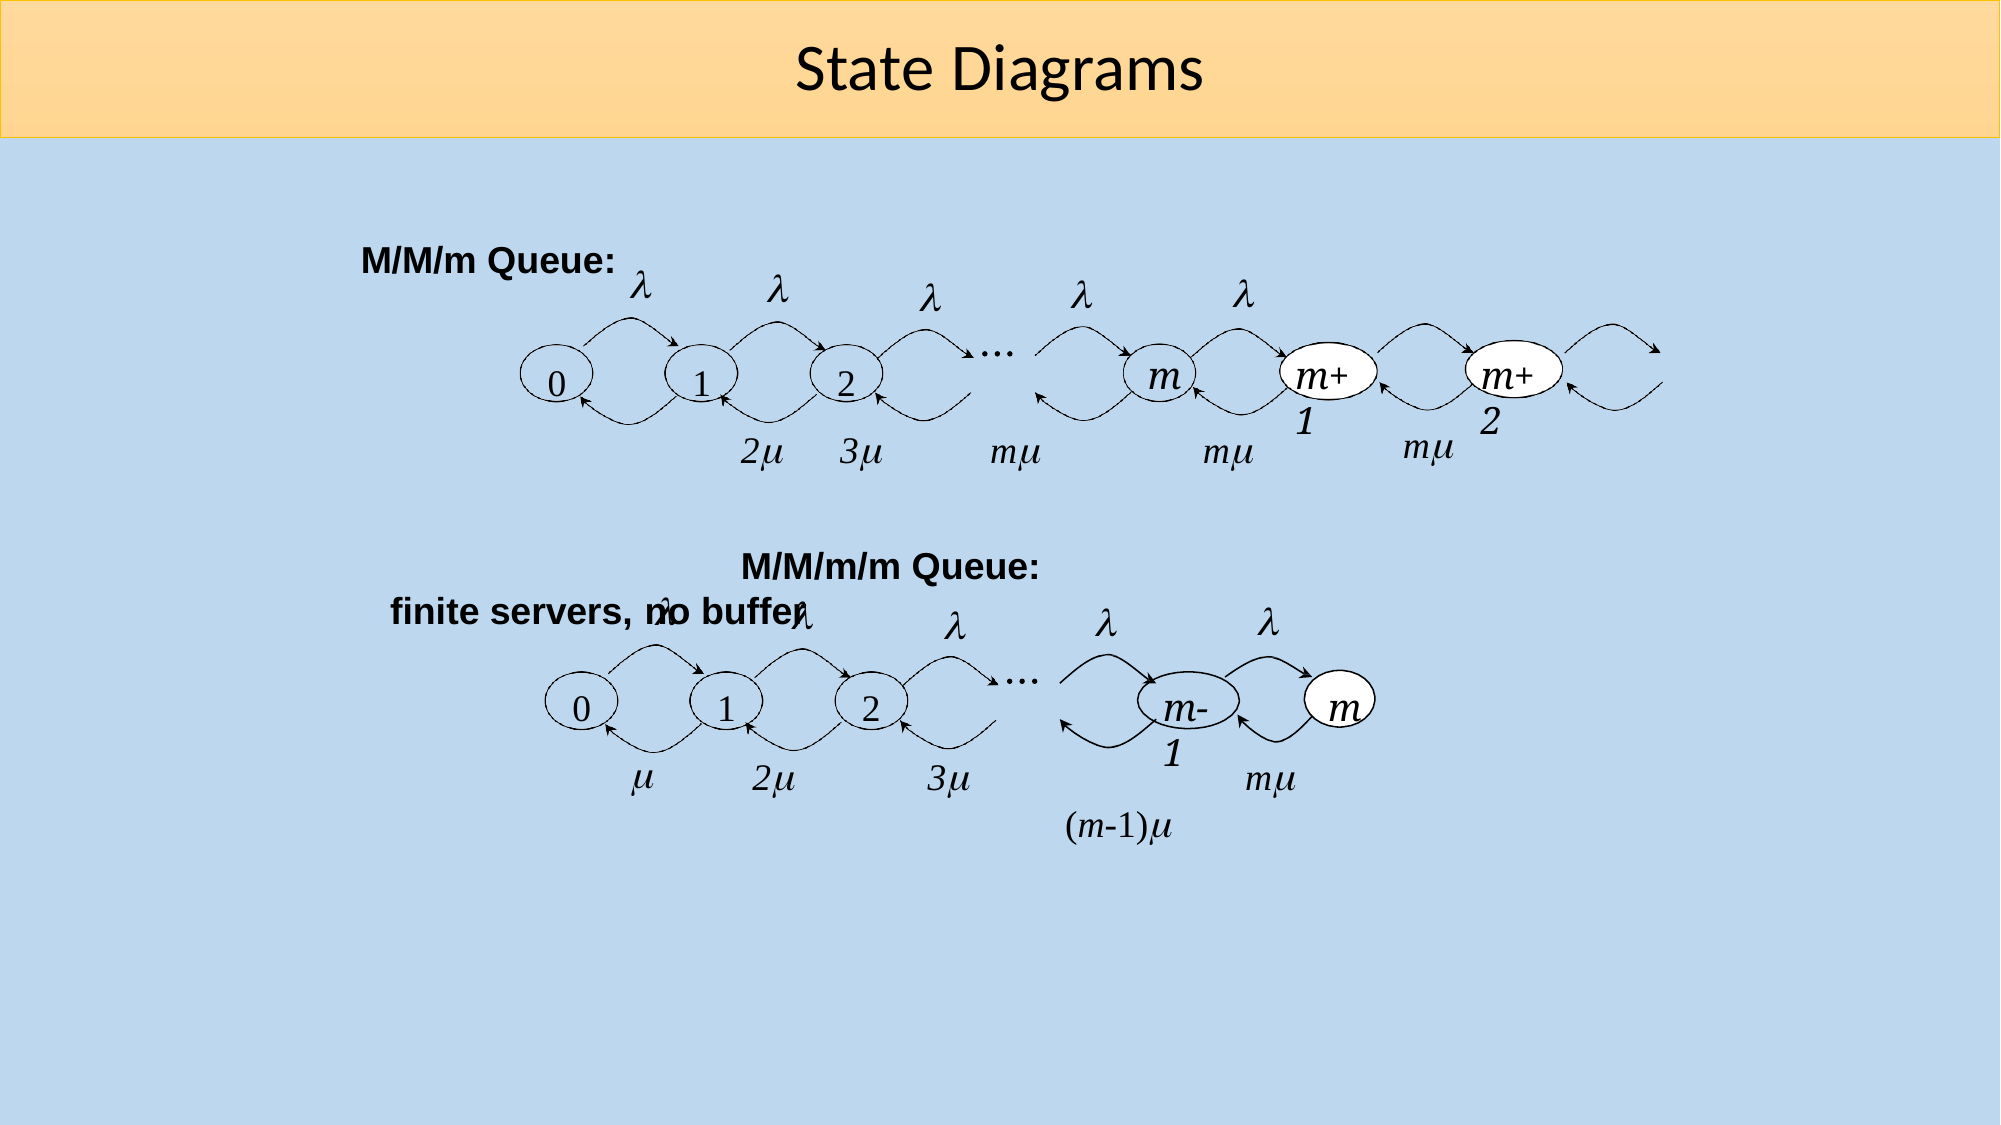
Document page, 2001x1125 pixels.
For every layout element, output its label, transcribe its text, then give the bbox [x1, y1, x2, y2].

text_box 0 [570, 683, 594, 729]
text_box  [626, 258, 652, 307]
text_box  [941, 632, 966, 648]
text_box [1224, 655, 1313, 679]
text_box m [1242, 751, 1296, 799]
text_box 2 [750, 751, 796, 799]
text_box m-1 (m-1) [1062, 683, 1217, 846]
text_box m+1 [1293, 351, 1364, 442]
text_box  [788, 632, 814, 638]
text_box 3 [925, 751, 971, 799]
text_box [1059, 653, 1156, 684]
text_box m+2 [1478, 351, 1549, 442]
text_box M/M/m Queue: [358, 236, 620, 282]
text_box [1237, 714, 1312, 743]
text_box  [1092, 632, 1117, 645]
text_box [519, 317, 974, 425]
text_box [1154, 671, 1240, 724]
text_box 2 [834, 358, 858, 404]
text_box  [763, 262, 789, 311]
text_box  [916, 272, 942, 320]
text_box m [1145, 351, 1174, 397]
text_box  [628, 748, 654, 797]
text_box [1304, 670, 1375, 725]
text_box m [1326, 683, 1354, 729]
text_box 2 3 m M/M/m/m Queue: finite servers, no buffer [387, 423, 1121, 632]
text_box m [1200, 423, 1254, 472]
text_box 1 [714, 683, 738, 729]
text_box  [977, 327, 1020, 373]
text_box [1034, 323, 1663, 421]
text_box [544, 644, 999, 753]
text_box  [1067, 269, 1093, 317]
text_box m [1400, 419, 1454, 467]
text_box 0 [545, 358, 569, 404]
text_box 2 [859, 683, 883, 729]
text_box  [1254, 595, 1280, 644]
title State Diagrams [0, 0, 2000, 138]
text_box  [1002, 654, 1044, 700]
text_box 1 [690, 358, 714, 404]
text_box  [1229, 268, 1255, 316]
